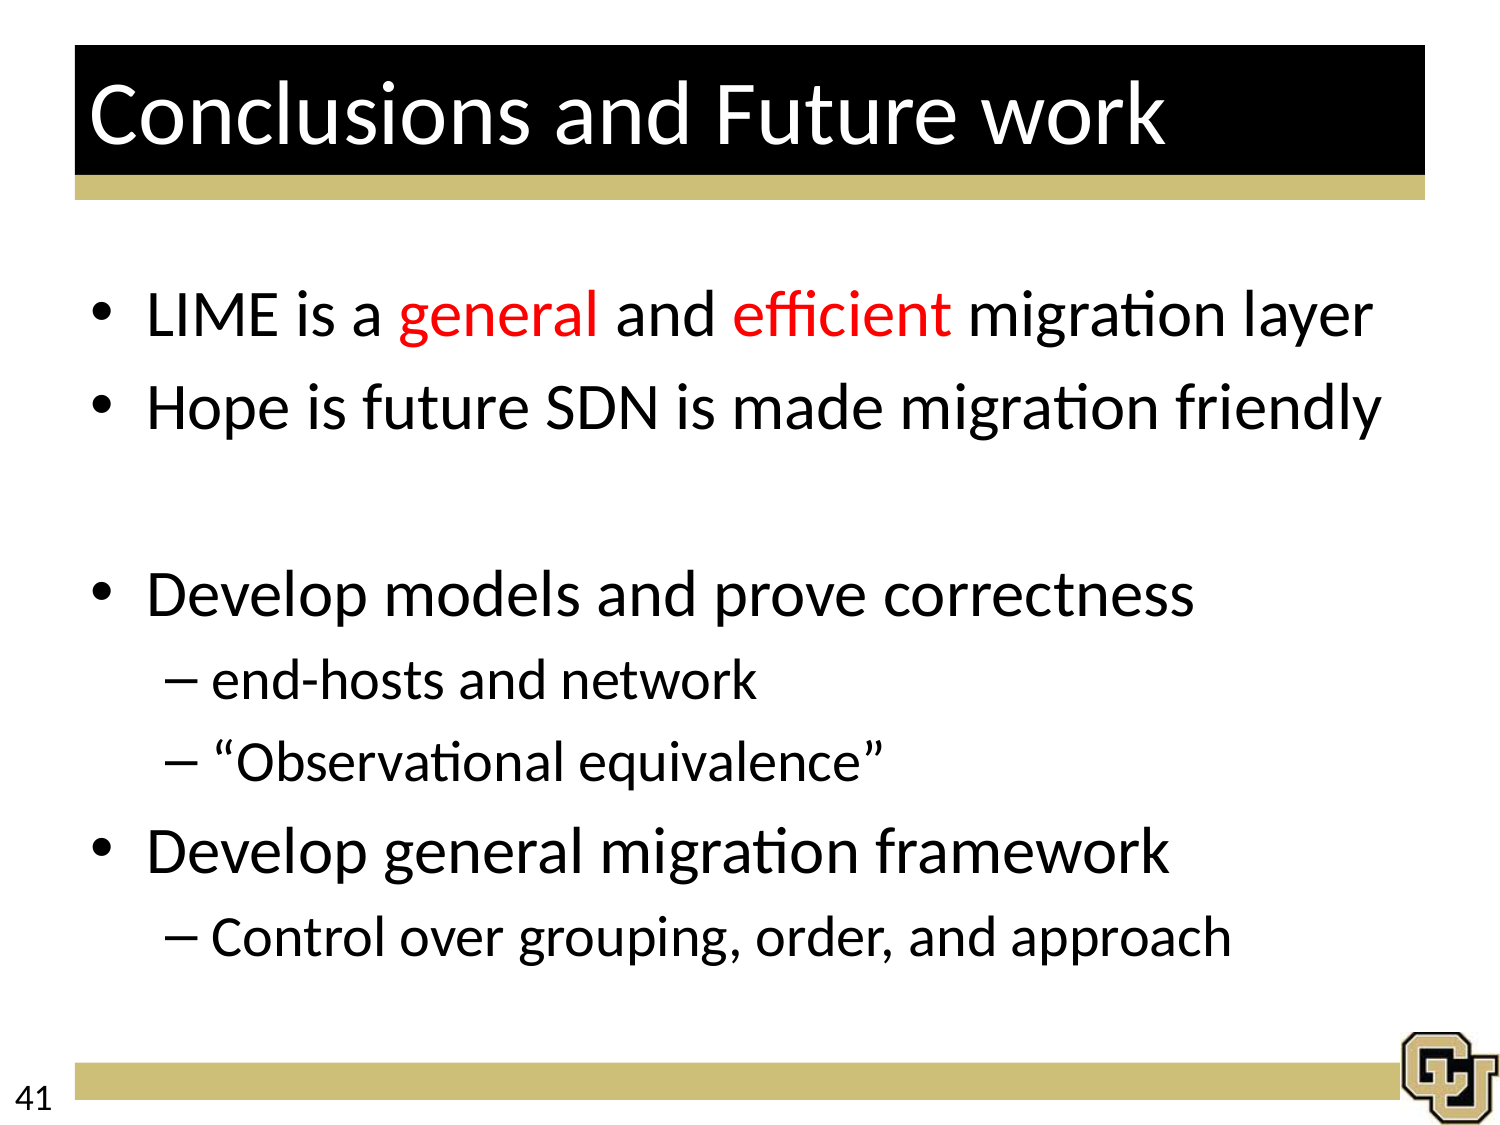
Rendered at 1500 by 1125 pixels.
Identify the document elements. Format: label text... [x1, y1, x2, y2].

slide_number 41 [0, 1065, 350, 1125]
picture [1400, 1032, 1500, 1125]
title Conclusions and Future work [75, 45, 1425, 175]
list LIME is a general and efficient migration layer Hope is future SDN is made migration friendly Develop models and prove correctness end-hosts and network “Observational equivalence” Develop general migration framework Control over grouping, order, and approach [75, 262, 1450, 1005]
